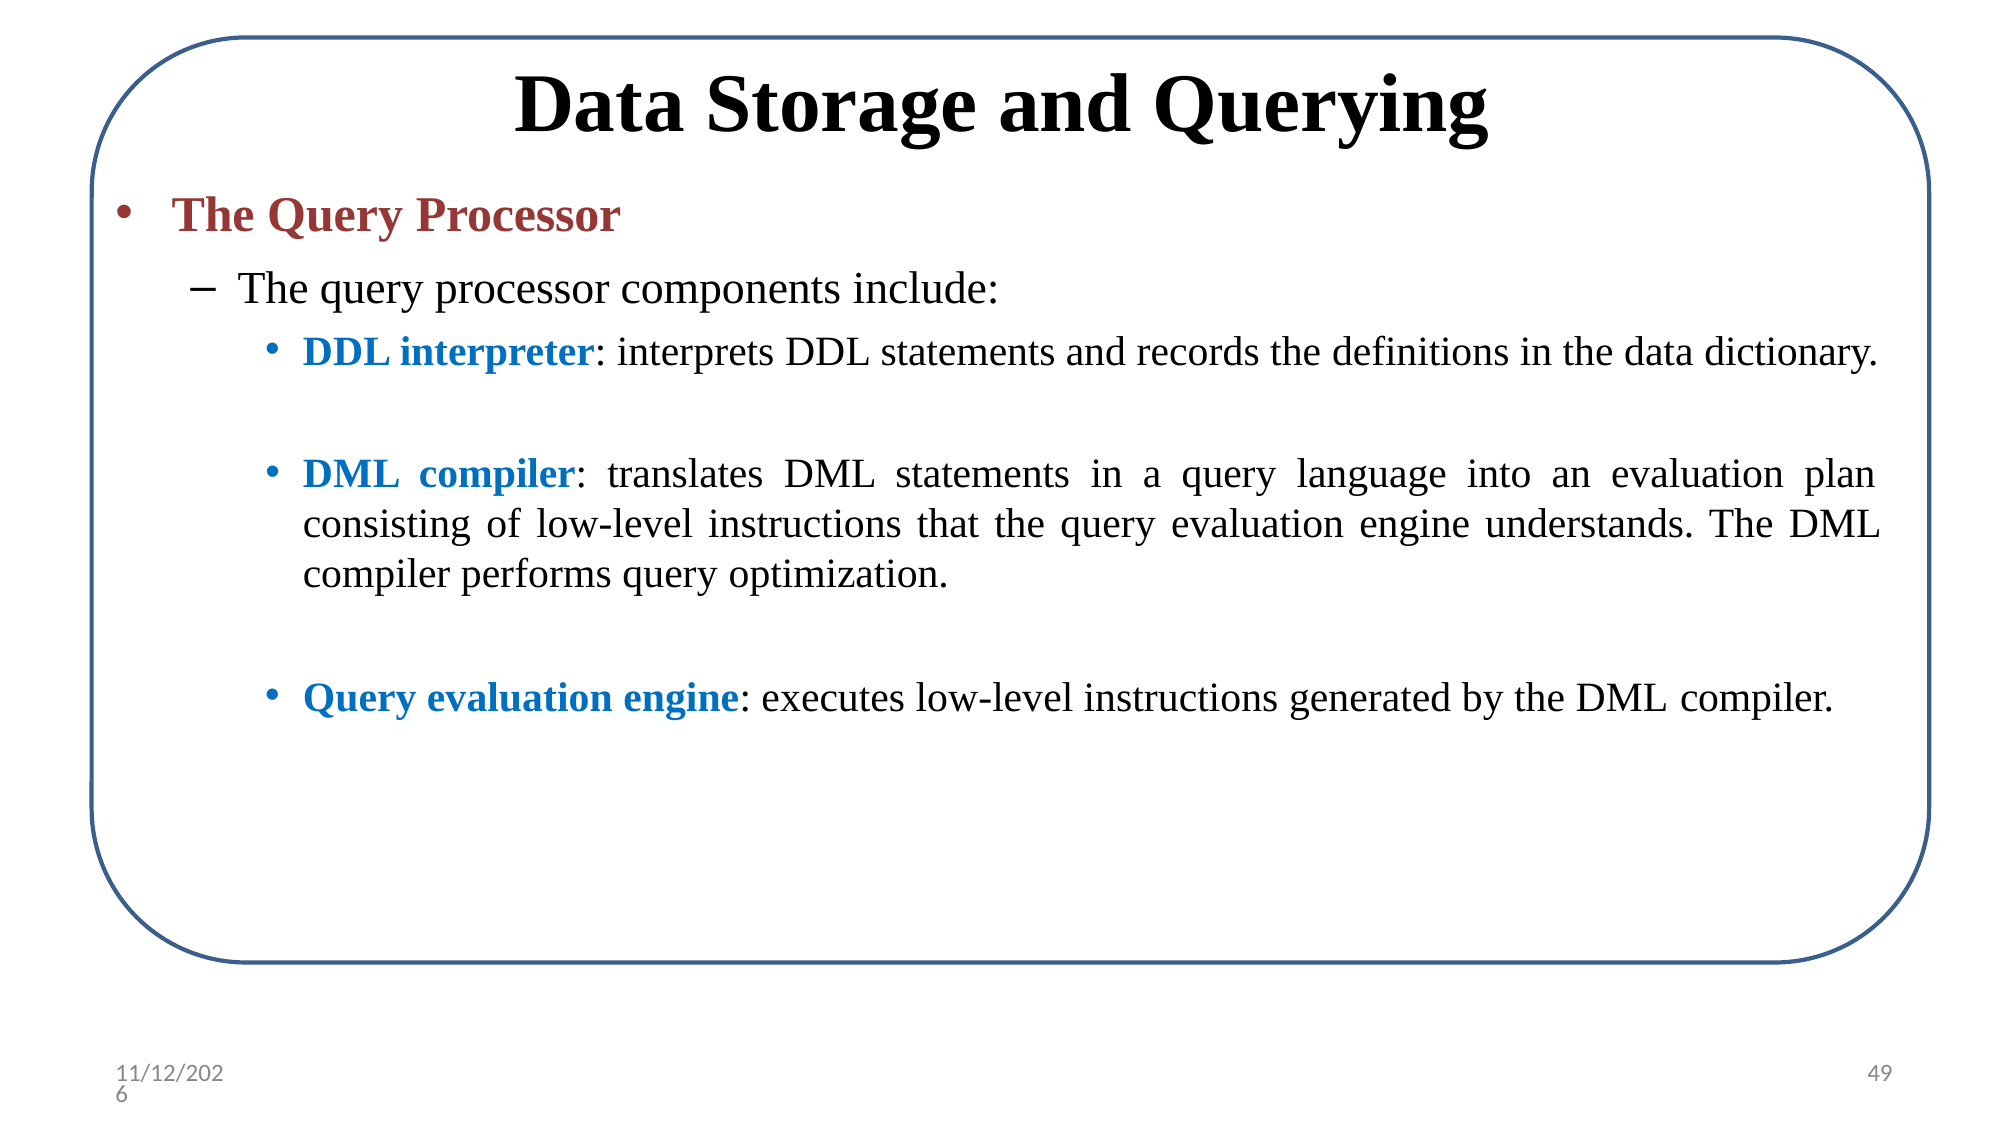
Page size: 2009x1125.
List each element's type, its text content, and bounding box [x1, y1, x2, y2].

text_box [89, 35, 1932, 965]
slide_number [113, 1060, 236, 1125]
slide_number 49 [1861, 1060, 1900, 1125]
